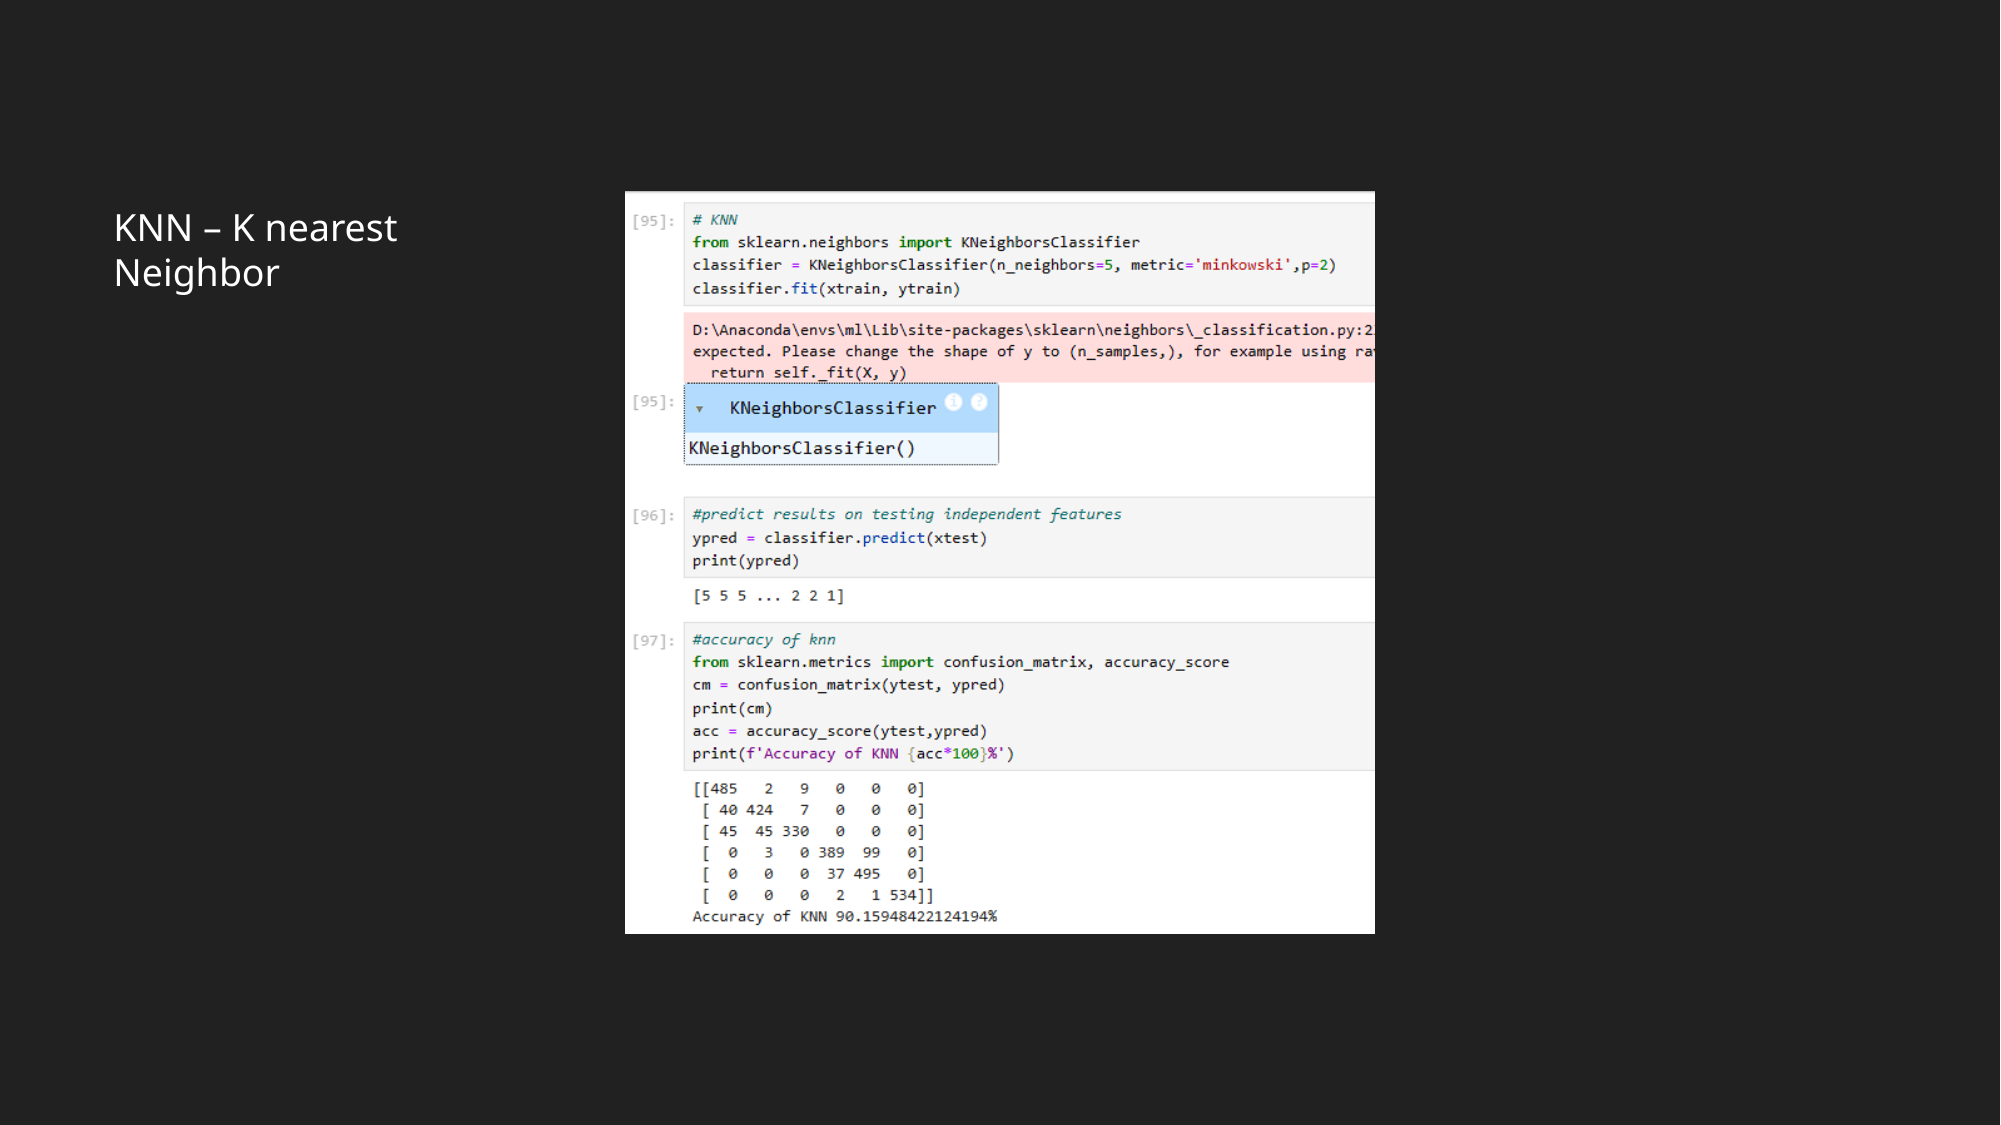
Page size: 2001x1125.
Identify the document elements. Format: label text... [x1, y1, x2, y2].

text_box KNN – K nearest Neighbor [98, 197, 470, 302]
picture [625, 191, 1375, 934]
